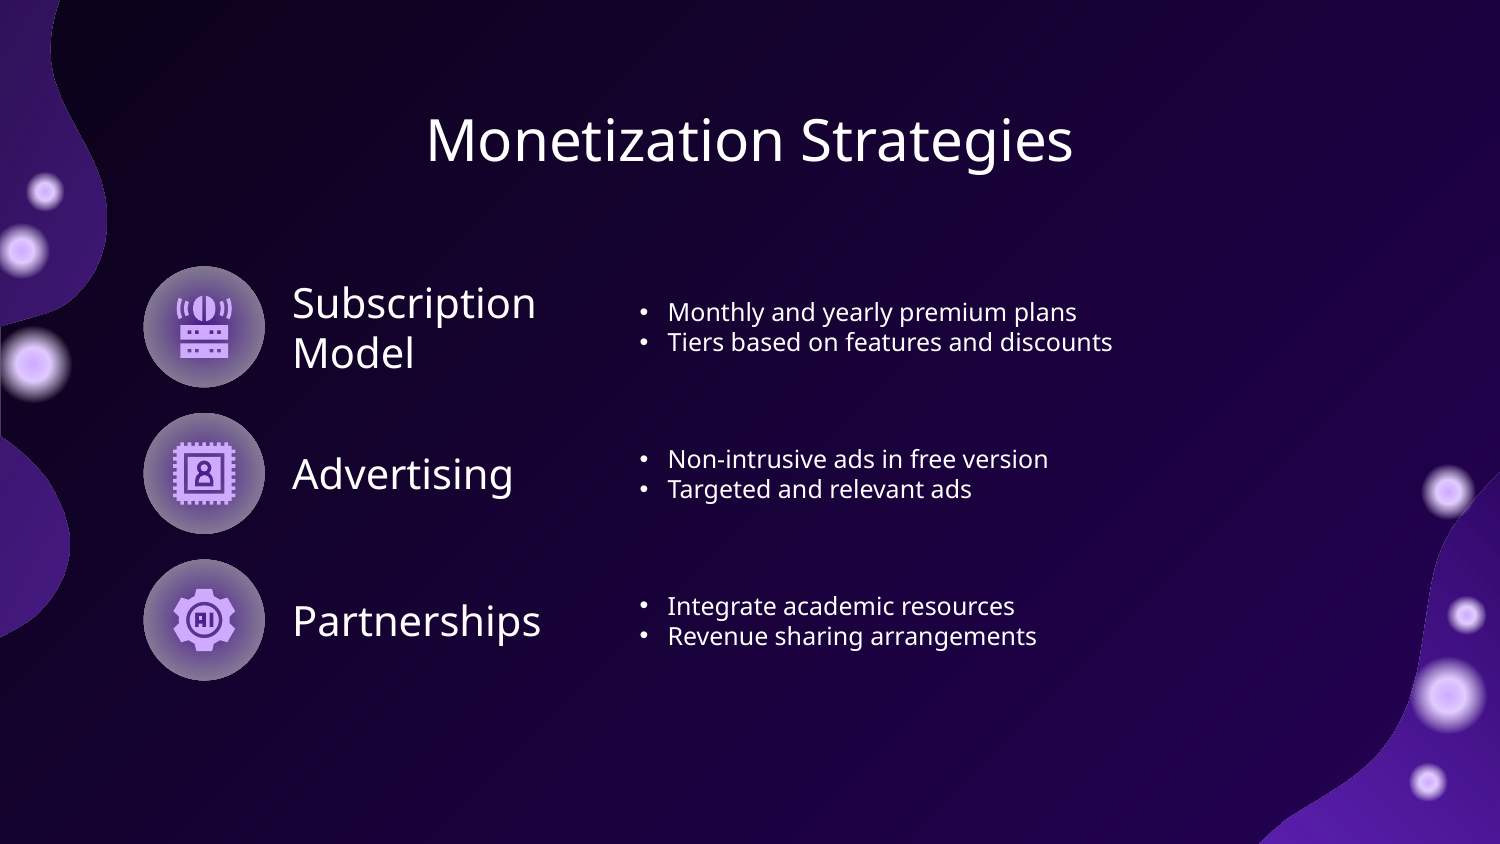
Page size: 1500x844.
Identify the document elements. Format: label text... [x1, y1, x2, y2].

text_box [143, 412, 265, 534]
subtitle Integrate academic resources Revenue sharing arrangements [637, 568, 1354, 672]
subtitle Monthly and yearly premium plans Tiers based on features and discounts [625, 275, 1354, 379]
subtitle Advertising [277, 421, 625, 525]
text_box [143, 559, 265, 681]
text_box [173, 588, 236, 652]
subtitle Partnerships [277, 568, 637, 672]
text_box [176, 295, 233, 359]
subtitle Non-intrusive ads in free version Targeted and relevant ads [625, 421, 1354, 525]
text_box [172, 441, 236, 505]
text_box [143, 266, 265, 388]
title Monetization Strategies [118, 88, 1382, 183]
subtitle Subscription Model [277, 275, 625, 379]
